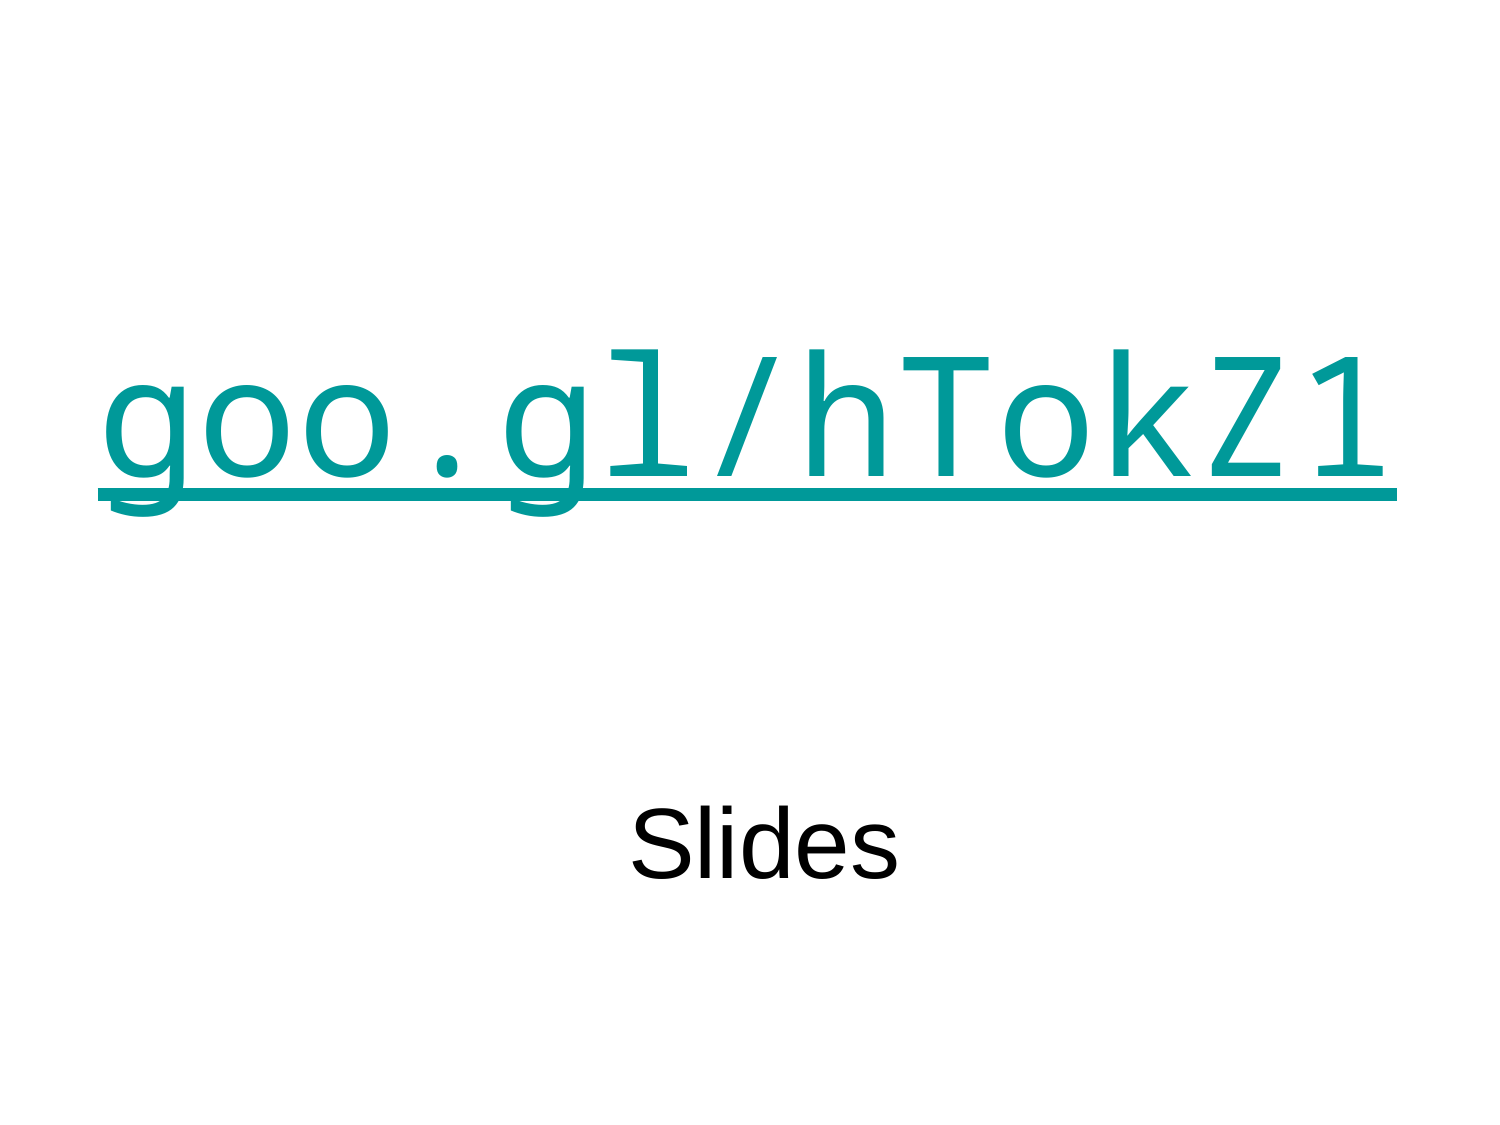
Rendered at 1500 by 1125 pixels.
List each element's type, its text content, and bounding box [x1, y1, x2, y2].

subtitle Slides [222, 763, 1273, 1051]
title goo.gl/hTokZ1 [35, 255, 1460, 591]
